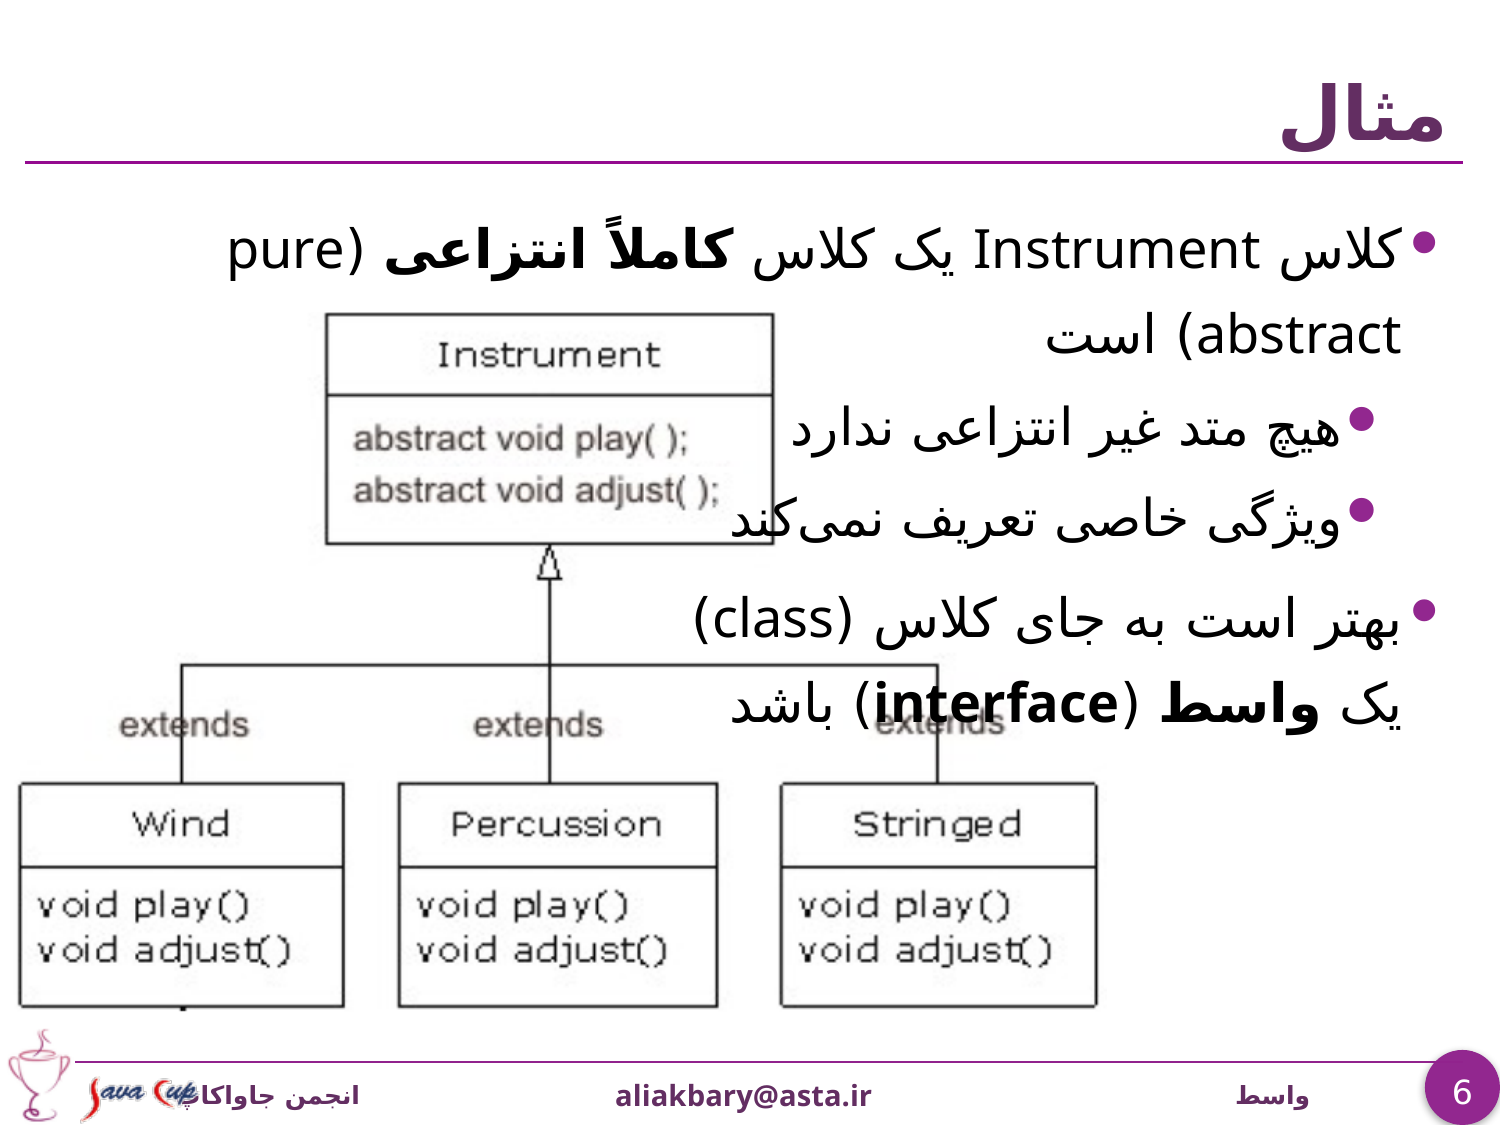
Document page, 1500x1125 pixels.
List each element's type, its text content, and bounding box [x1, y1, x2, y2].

picture [6, 1028, 75, 1125]
list کلاس Instrument یک کلاس کاملاً انتزاعی (pure abstract) است هیچ متد غیر انتزاعی ندارد ويژگی خاصی تعریف نمی‌کند بهتر است به جای کلاس (class) یک واسط (interface) باشد [24, 187, 1463, 1063]
picture [79, 1076, 200, 1125]
picture [11, 311, 1107, 1017]
title مثال [24, 37, 1463, 163]
